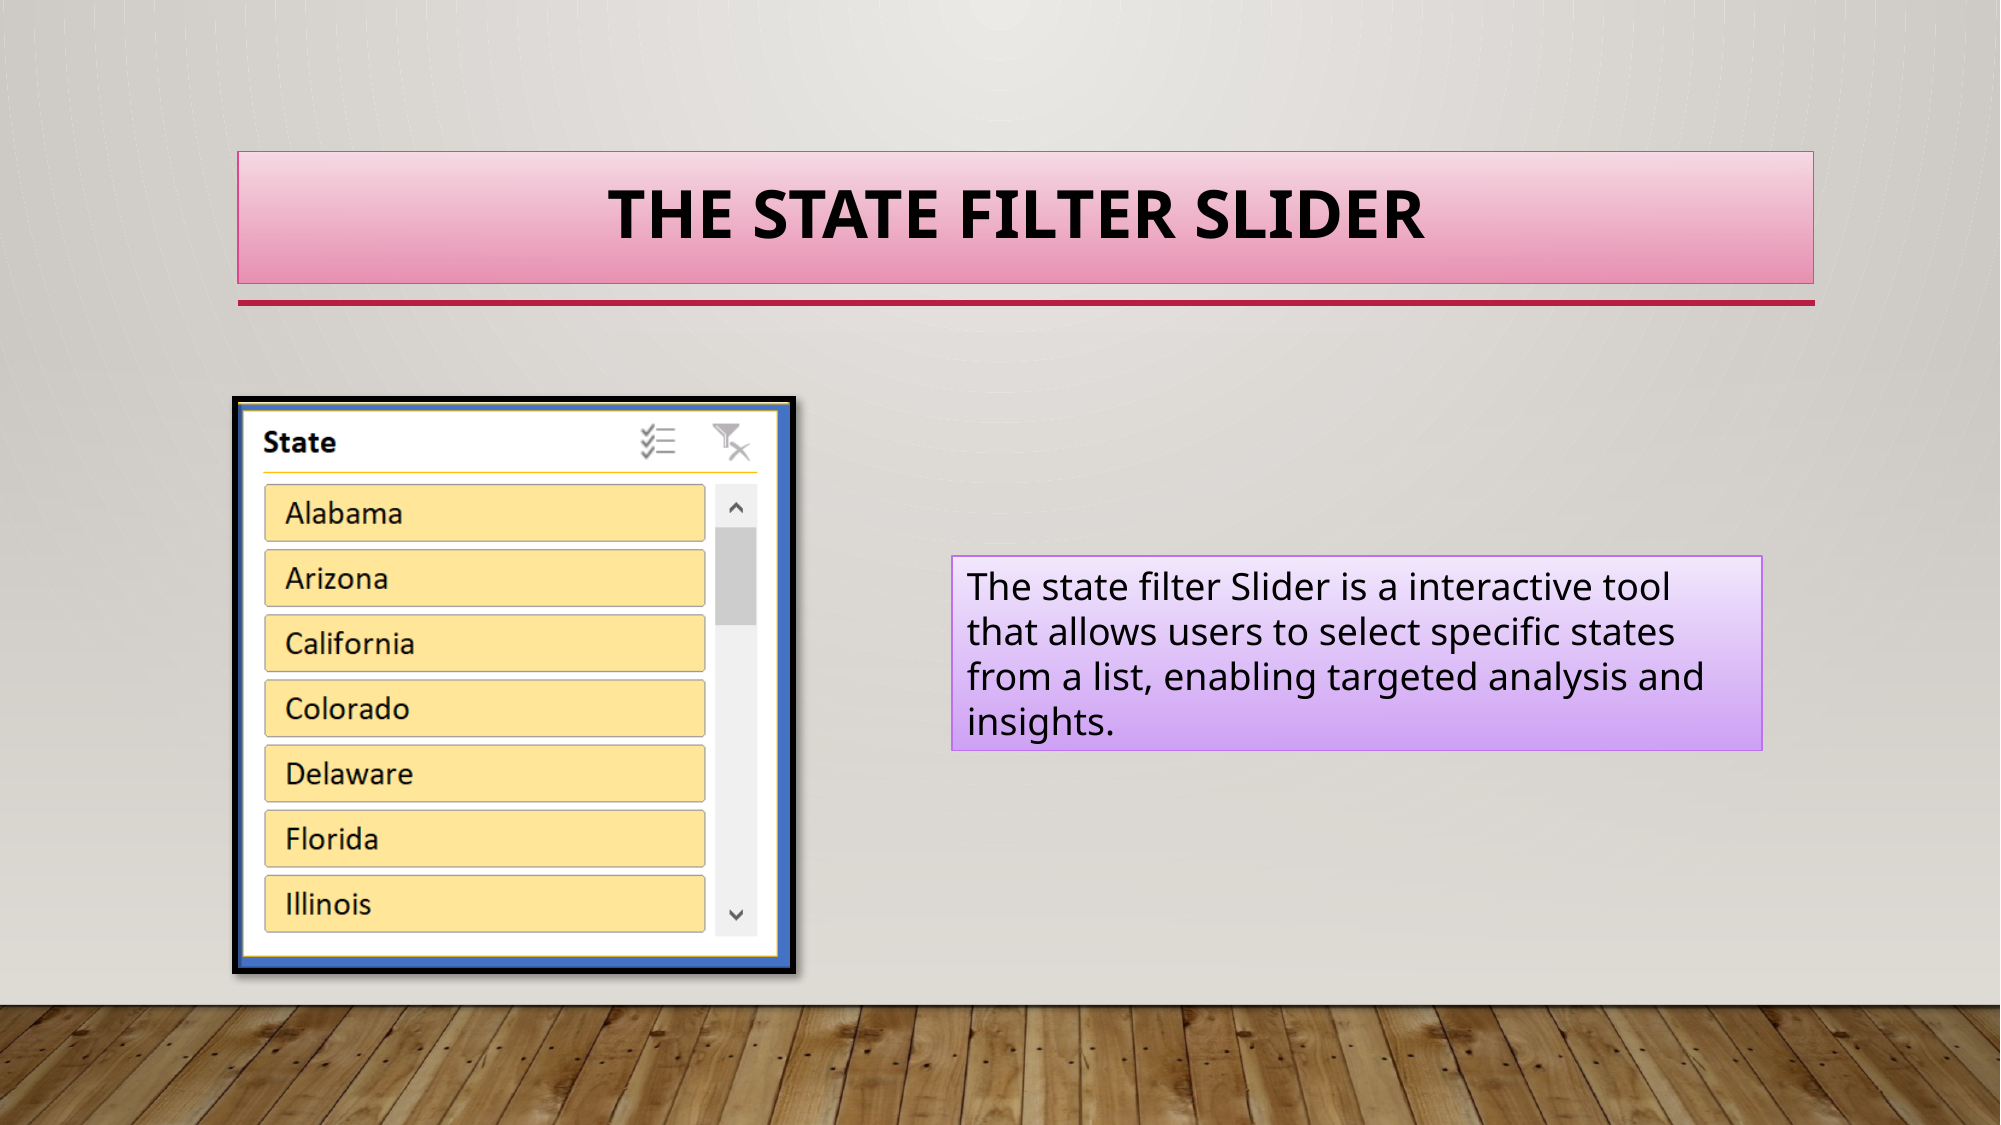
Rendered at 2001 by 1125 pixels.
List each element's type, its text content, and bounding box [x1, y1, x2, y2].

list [237, 401, 790, 969]
text_box The state filter Slider is a interactive tool that allows users to select specific states from a list, enabling targeted analysis and insights. [951, 555, 1763, 751]
title The state filter slider [237, 151, 1814, 284]
picture [0, 1005, 2000, 1125]
